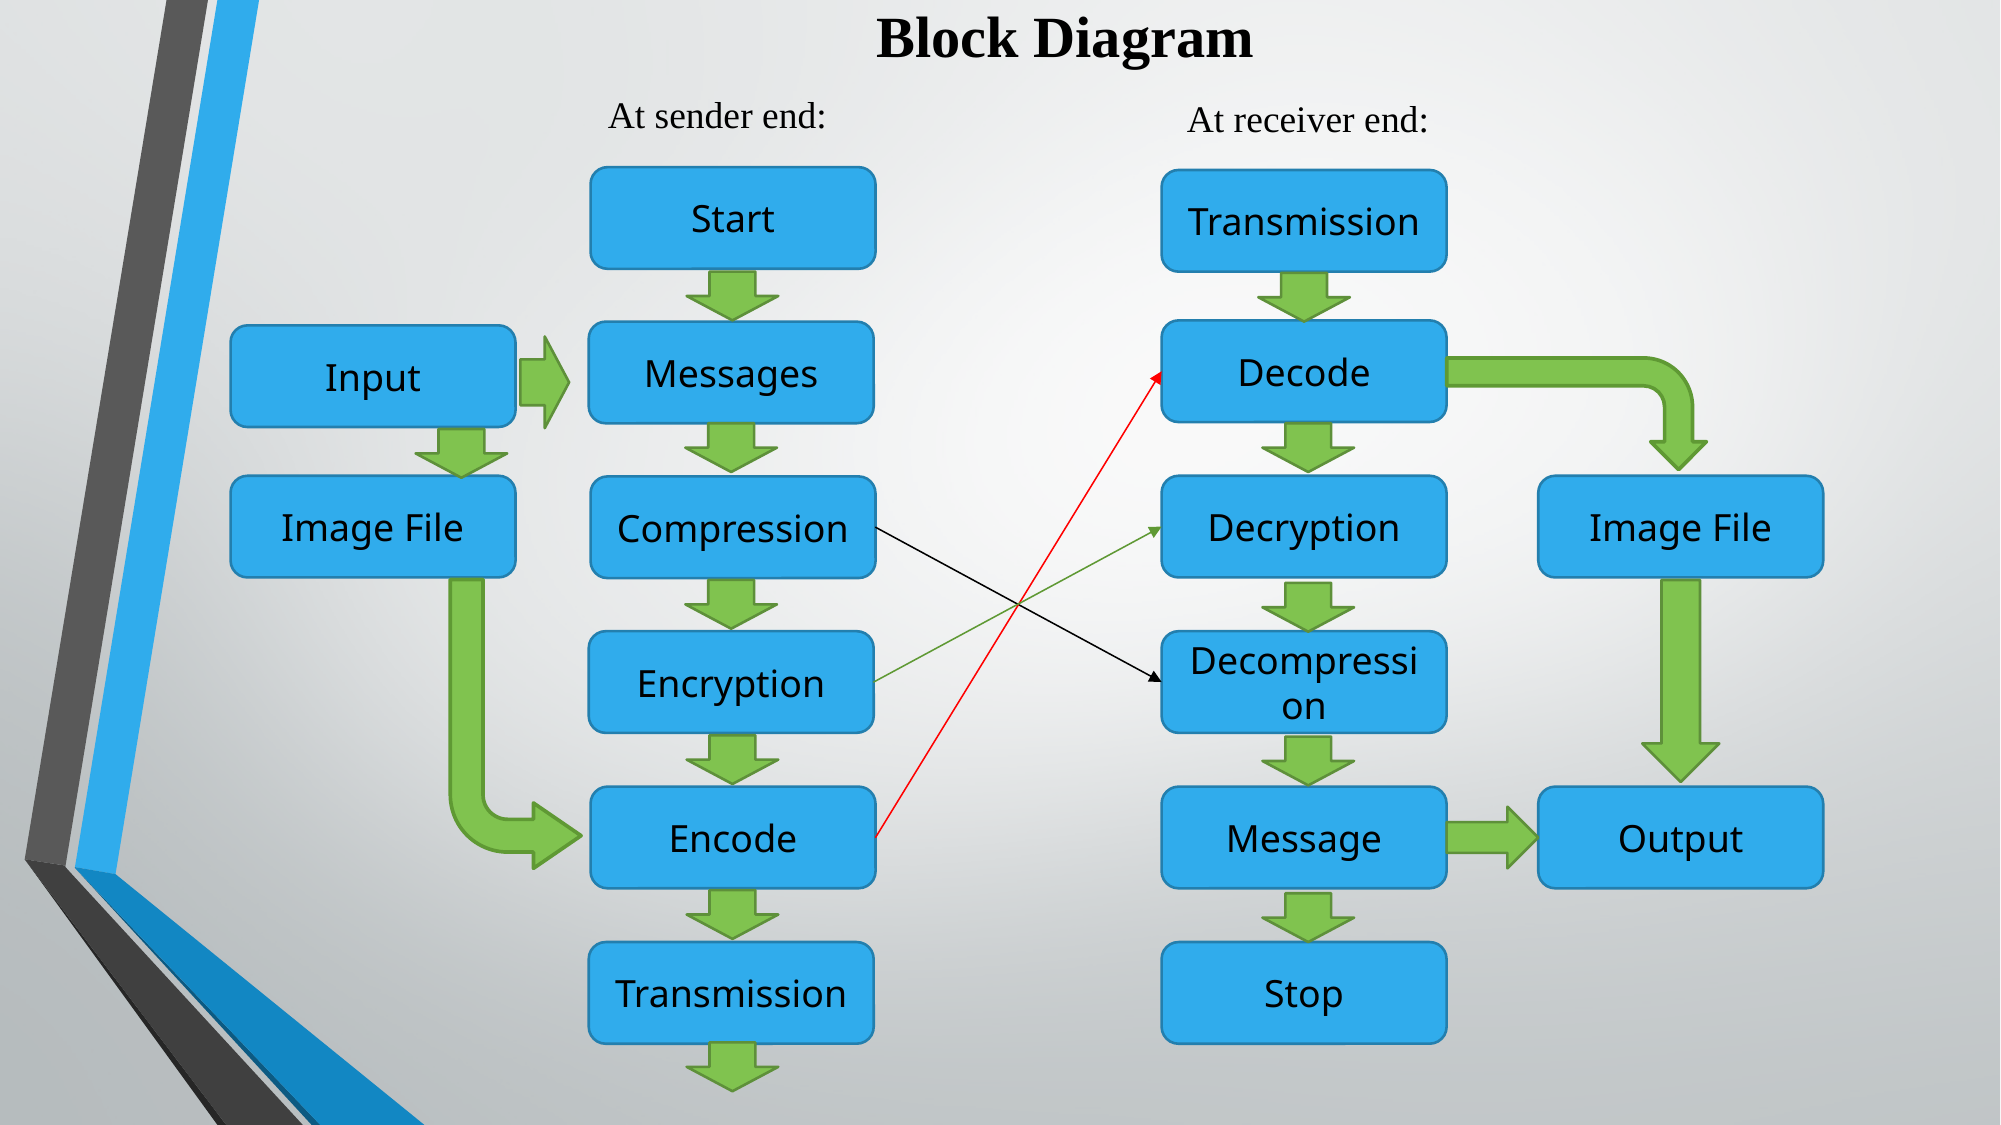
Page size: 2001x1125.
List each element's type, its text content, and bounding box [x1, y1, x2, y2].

text_box [1257, 271, 1352, 323]
text_box [1261, 581, 1356, 633]
text_box At receiver end: [1172, 87, 1445, 148]
text_box [685, 1041, 780, 1093]
text_box [684, 578, 779, 630]
text_box [684, 421, 779, 474]
text_box Messages [587, 320, 875, 425]
text_box [1445, 805, 1540, 870]
text_box [685, 888, 780, 941]
text_box [1261, 421, 1356, 474]
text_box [873, 526, 1162, 683]
text_box Decode [1160, 319, 1448, 424]
text_box [1641, 578, 1721, 783]
text_box Message [1160, 785, 1448, 890]
text_box [519, 335, 571, 430]
text_box [1261, 891, 1356, 944]
text_box Encode [589, 785, 877, 890]
title Block Diagram [243, 0, 1887, 68]
text_box Transmission [1160, 168, 1448, 273]
text_box Start [589, 165, 877, 271]
text_box [1261, 735, 1356, 787]
text_box Encryption [587, 629, 875, 735]
text_box Image File [1536, 474, 1825, 579]
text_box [875, 371, 1162, 526]
text_box Transmission [587, 940, 876, 1046]
text_box [414, 427, 509, 479]
text_box [448, 577, 583, 870]
text_box Decryption [1162, 474, 1448, 579]
text_box Image File [229, 474, 517, 579]
text_box At sender end: [593, 83, 843, 144]
text_box [1444, 356, 1709, 471]
text_box [685, 733, 780, 786]
text_box Output [1536, 785, 1825, 890]
text_box Decompression [1162, 629, 1448, 735]
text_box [875, 683, 1162, 838]
text_box Stop [1160, 940, 1448, 1046]
text_box Compression [589, 475, 875, 580]
text_box Input [229, 324, 517, 429]
text_box [685, 270, 780, 322]
